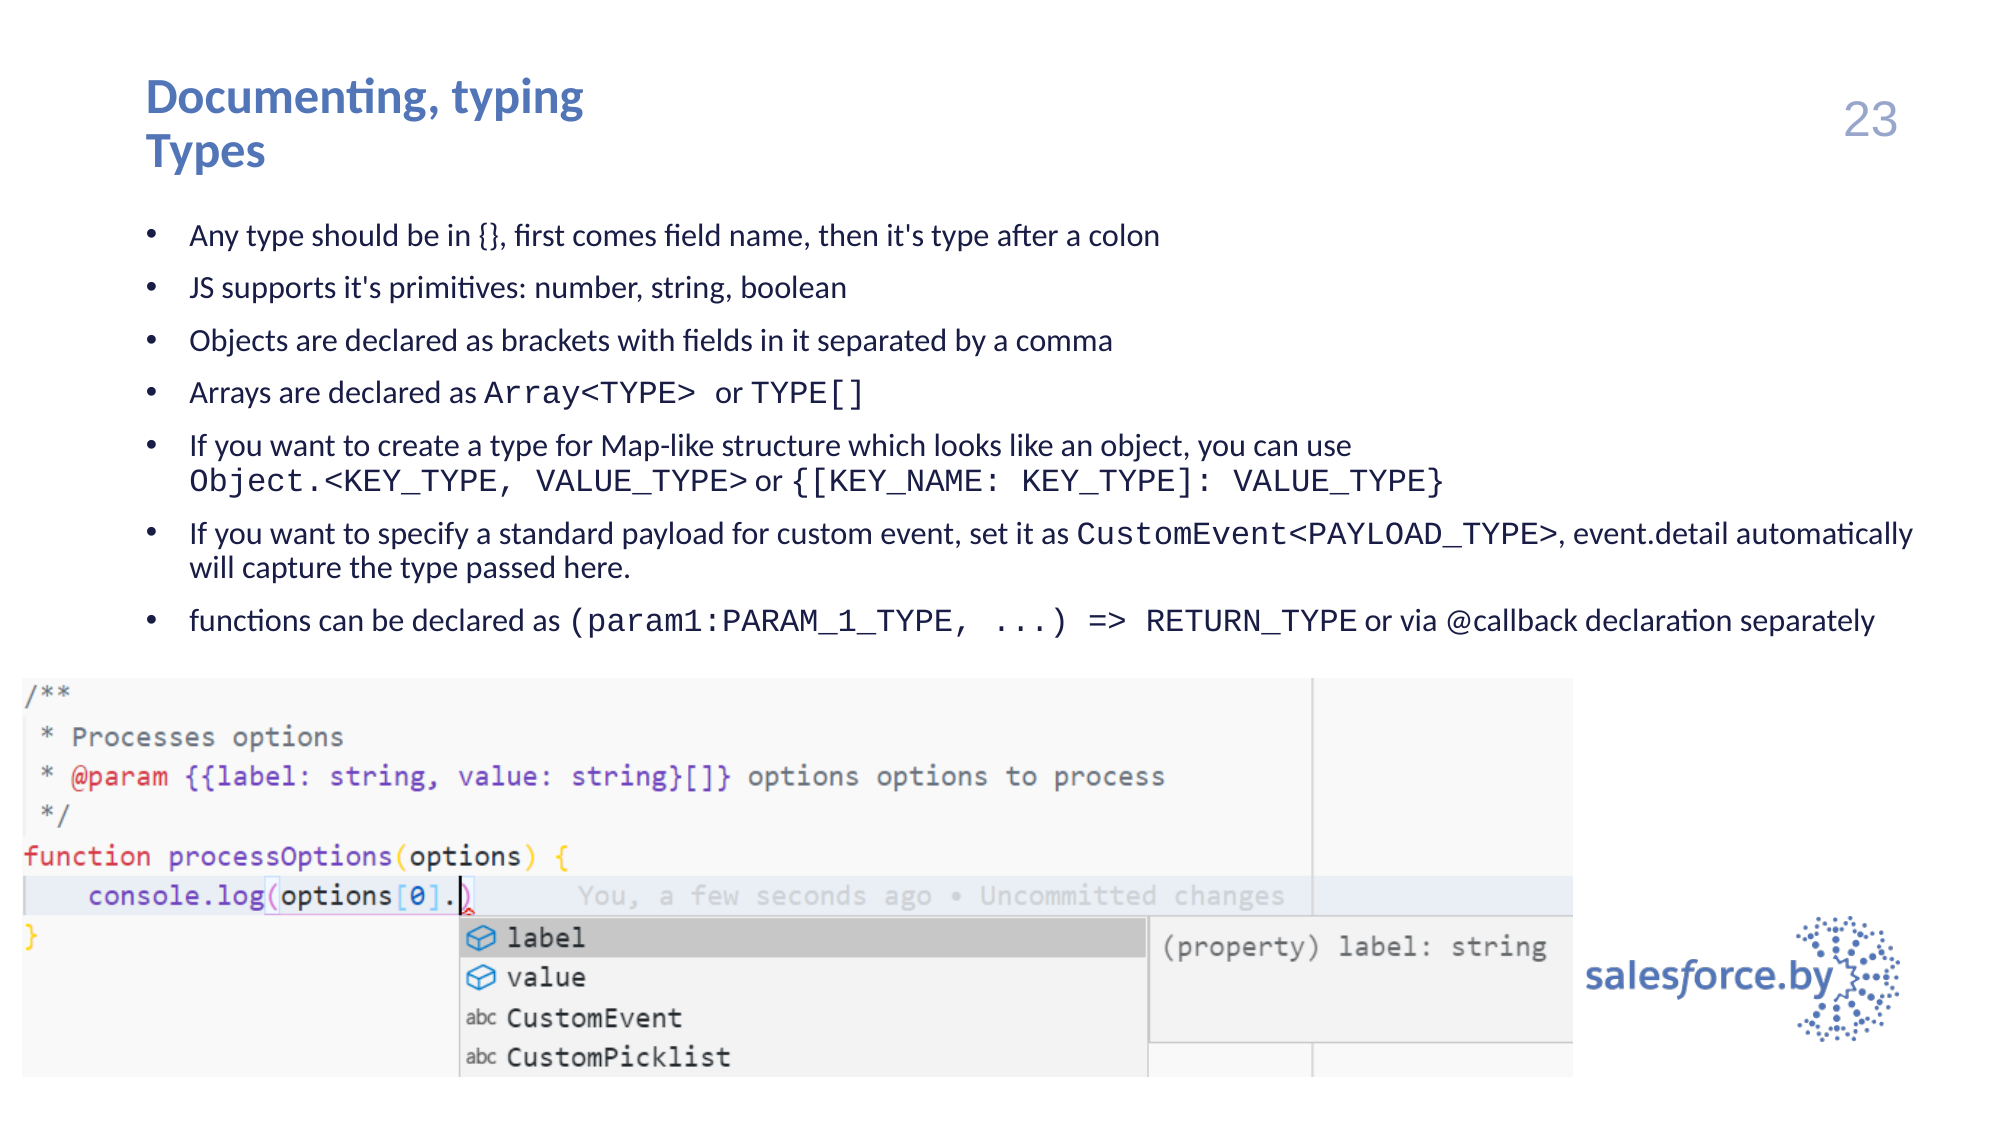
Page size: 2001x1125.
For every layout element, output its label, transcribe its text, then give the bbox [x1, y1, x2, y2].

picture [22, 678, 1573, 1077]
title Documenting, typing Types [130, 61, 864, 187]
picture [1586, 916, 1900, 1043]
list Any type should be in {}, first comes field name, then it's type after a colon JS supports it's primitives: number, string, boolean Objects are declared as brackets with fields in it separated by a comma Arrays are declared as Array<TYPE> or TYPE[] If you want to create a type for Map-like structure which looks like an object, you can use Object.<KEY_TYPE, VALUE_TYPE> or {[KEY_NAME: KEY_TYPE]: VALUE_TYPE} If you want to specify a standard payload for custom event, set it as CustomEvent<PAYLOAD_TYPE>, event.detail automatically will capture the type passed here. functions can be declared as (param1:PARAM_1_TYPE, ...) => RETURN_TYPE or via @callback declaration separately [130, 210, 1929, 655]
slide_number 23 [1463, 86, 1914, 147]
